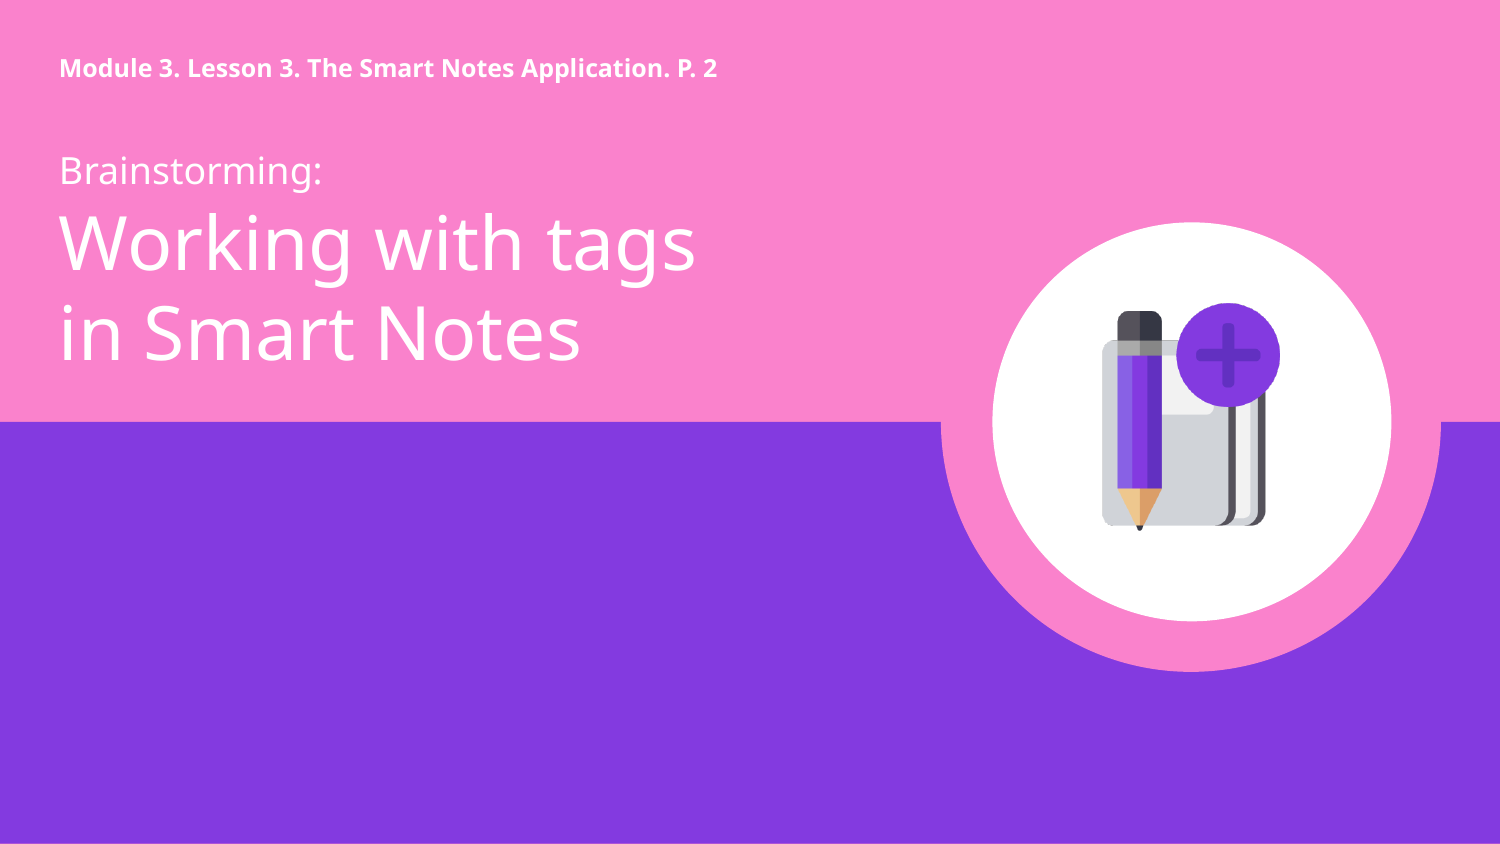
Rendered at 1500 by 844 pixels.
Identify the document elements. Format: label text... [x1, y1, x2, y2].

text_box [0, 421, 1500, 844]
text_box [1054, 566, 1330, 622]
text_box [992, 297, 1036, 547]
text_box [1345, 293, 1392, 550]
text_box Brainstorming: [58, 143, 491, 192]
text_box [940, 171, 1441, 672]
picture [1041, 275, 1341, 558]
text_box Module 3. Lesson 3. The Smart Notes Application. P. 2 [58, 52, 1170, 82]
text_box [1059, 222, 1325, 273]
text_box Working with tags in Smart Notes [59, 150, 1025, 376]
